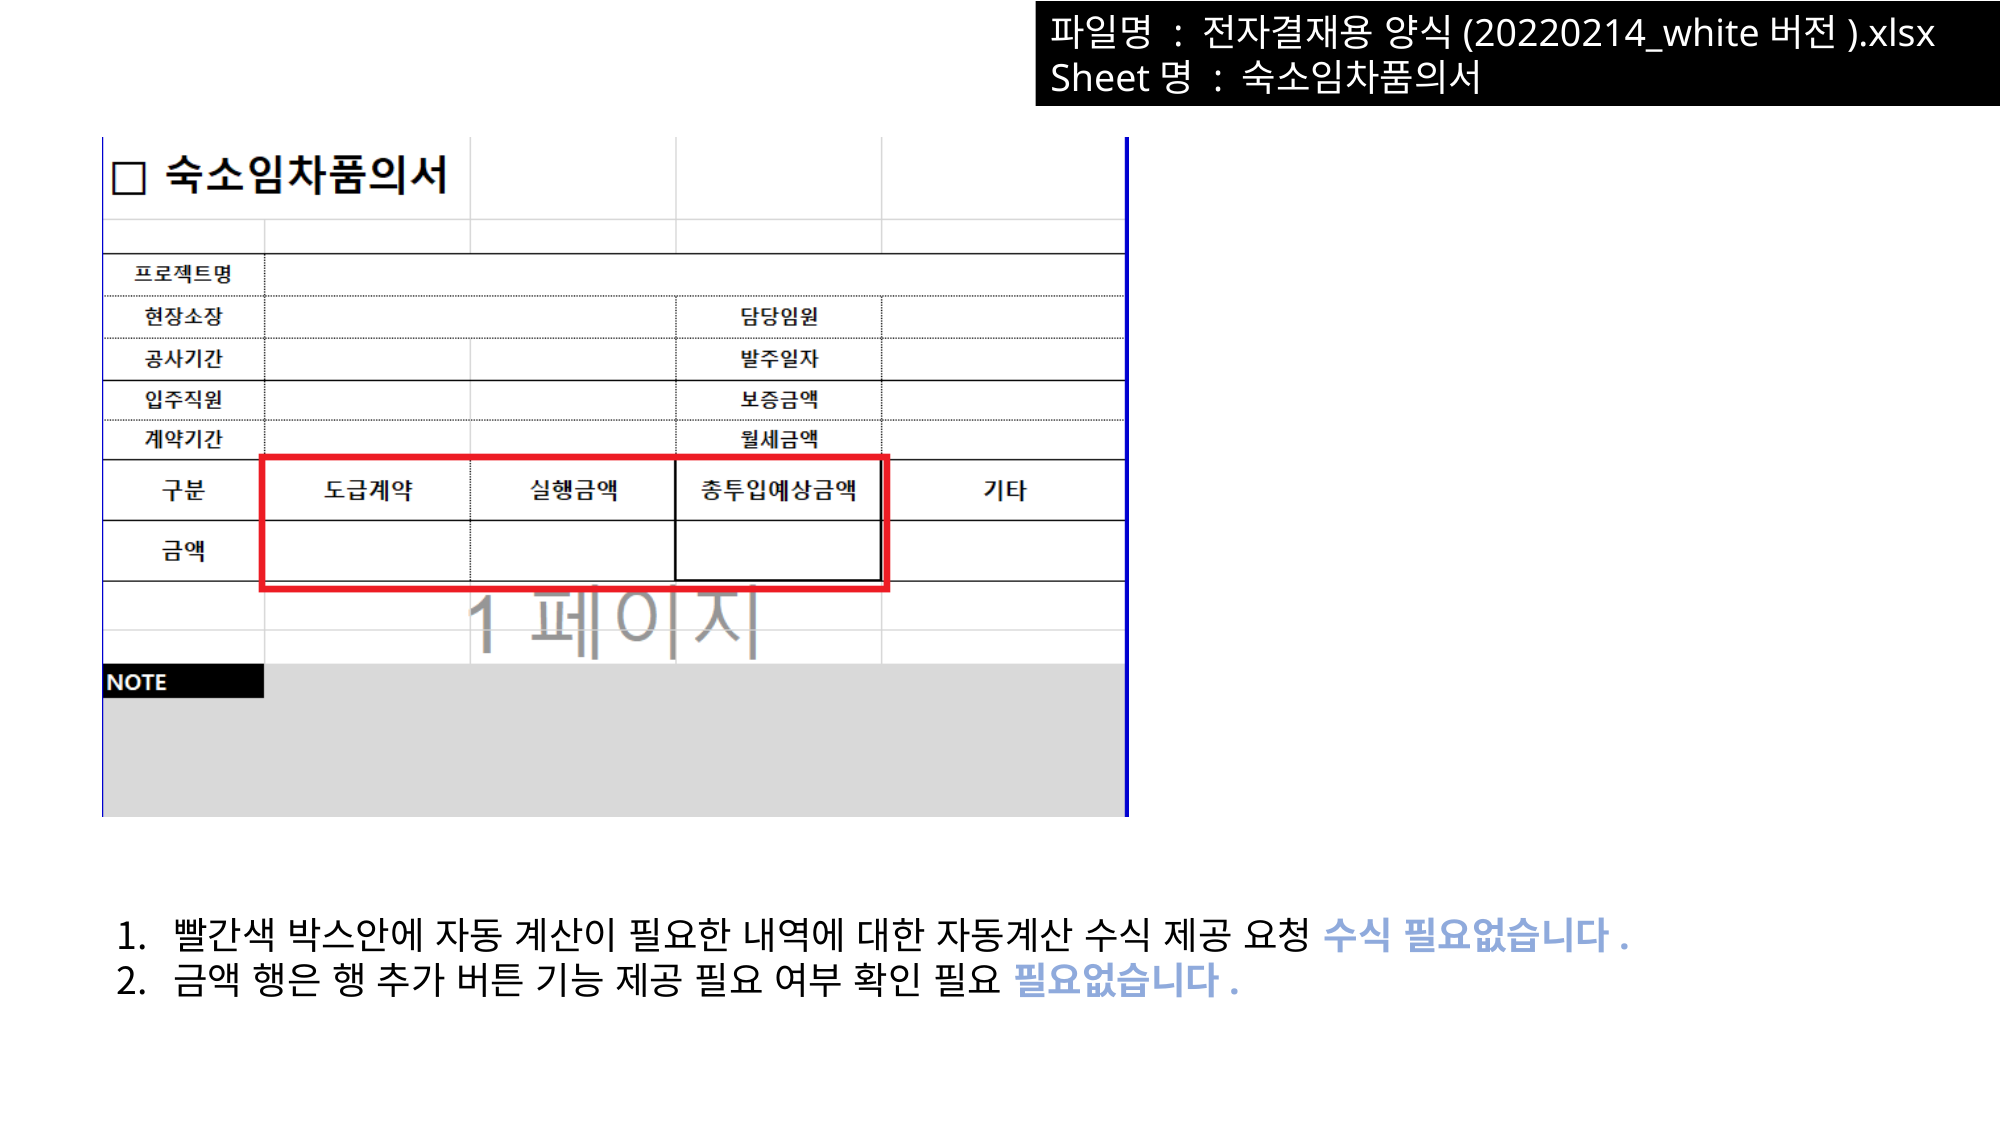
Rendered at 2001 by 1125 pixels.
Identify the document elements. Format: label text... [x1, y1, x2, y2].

picture [102, 137, 1129, 817]
text_box 파일명 : 전자결재용 양식(20220214_white버전).xlsx Sheet명 : 숙소임차품의서 [1035, 1, 2000, 106]
text_box 빨간색 박스안에 자동 계산이 필요한 내역에 대한 자동계산 수식 제공 요청 수식 필요없습니다. 금액 행은 행 추가 버튼 기능 제공 필요 여부 확인 필요 필요없습니다. [102, 904, 1924, 1010]
